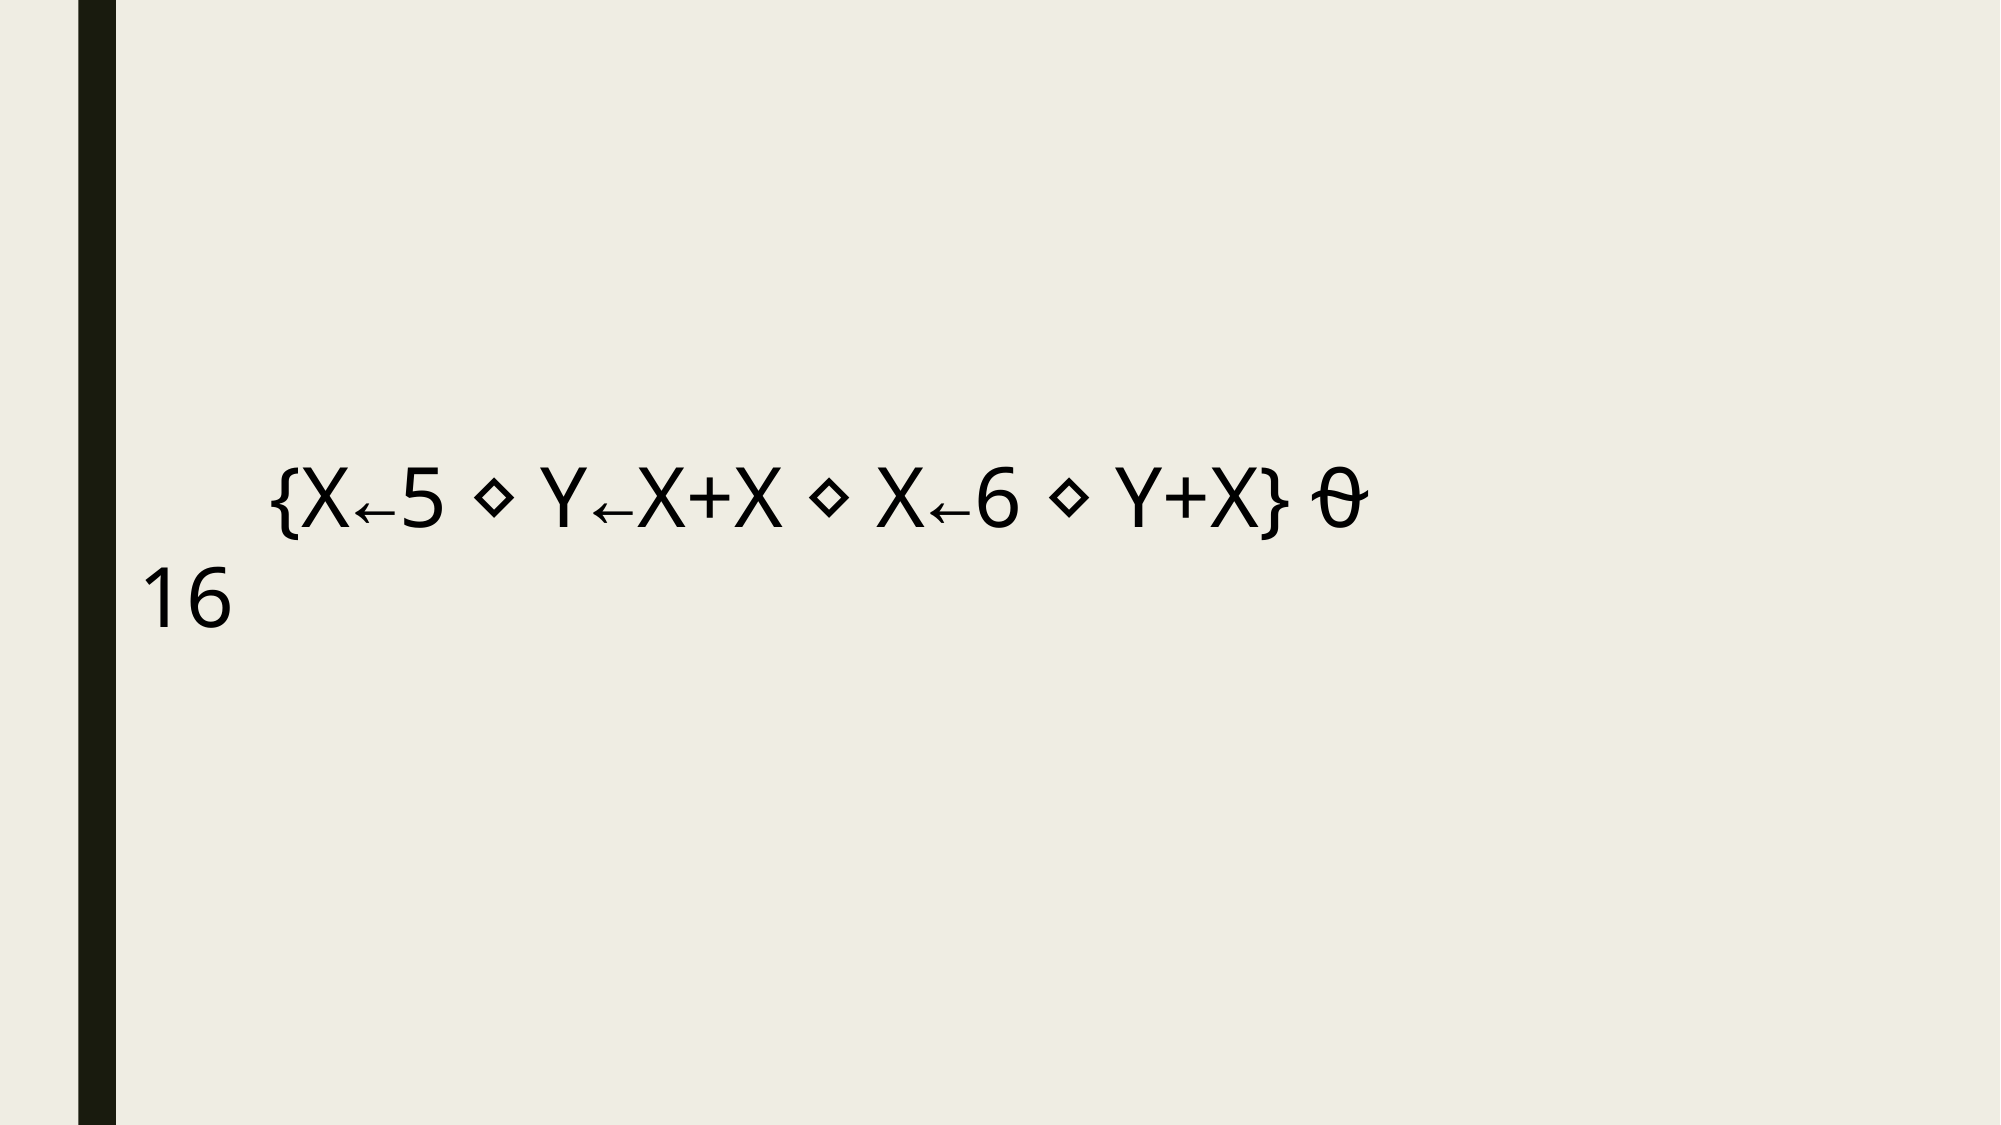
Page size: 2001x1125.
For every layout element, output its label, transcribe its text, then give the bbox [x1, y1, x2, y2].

text_box {X←5 ⋄ Y←X+X ⋄ X←6 ⋄ Y+X}⍬ 16 [124, 437, 1988, 652]
